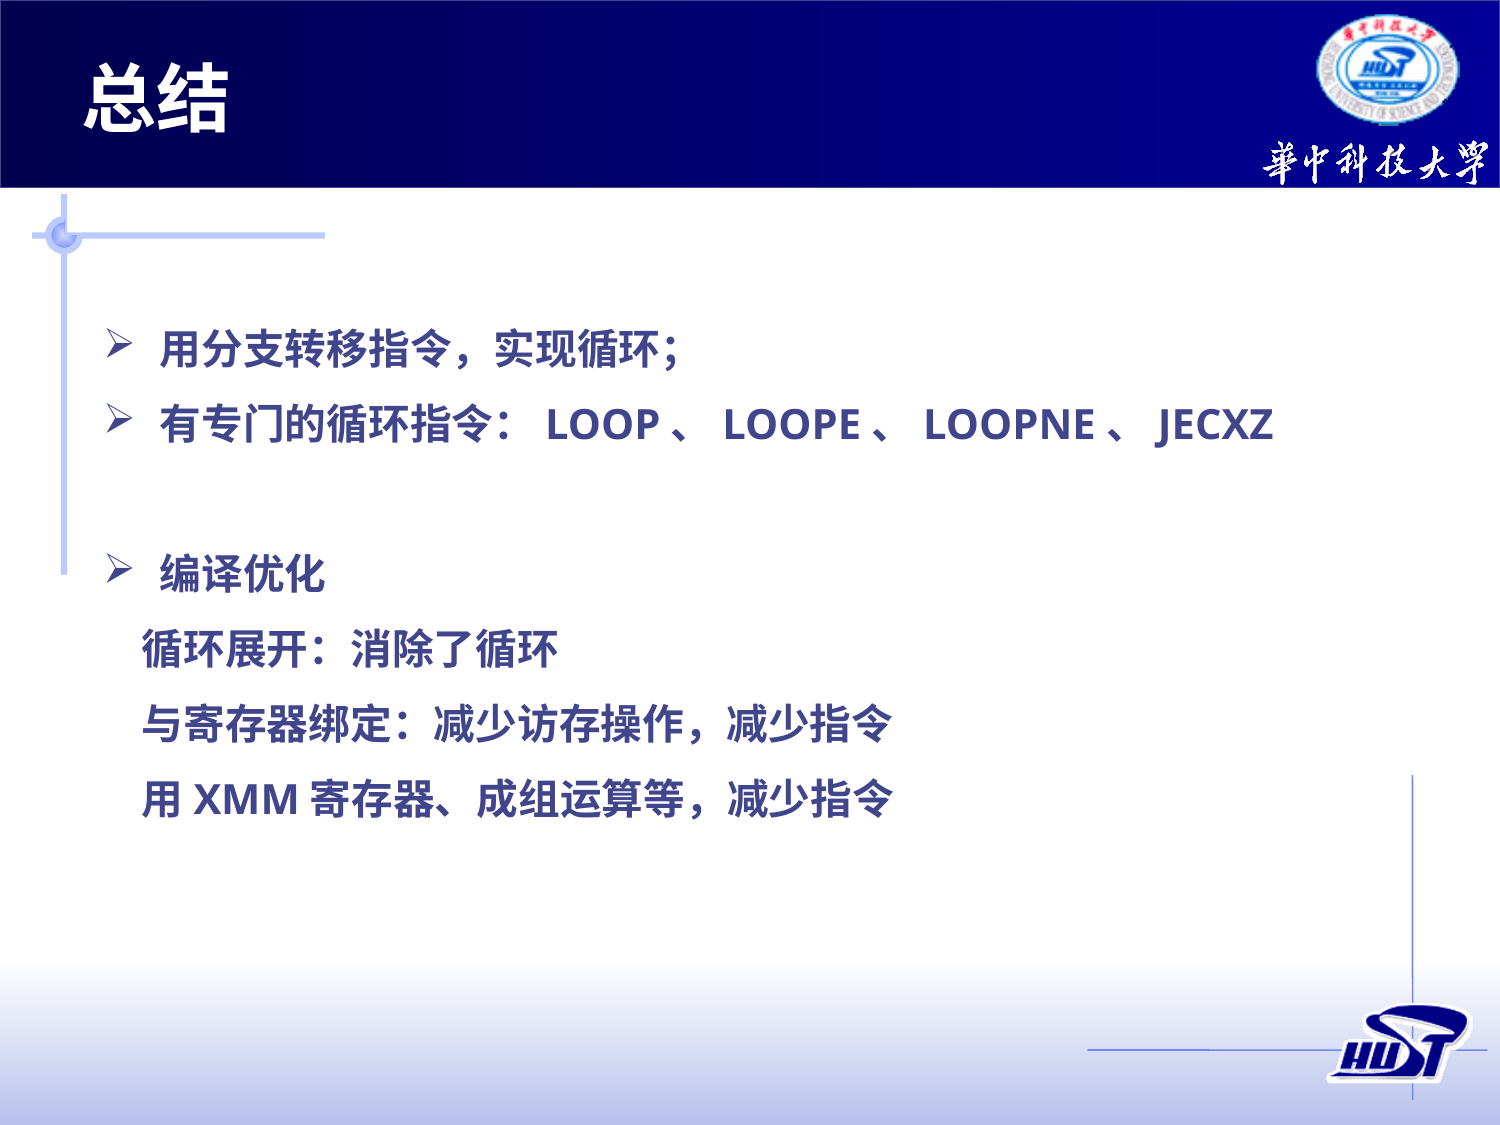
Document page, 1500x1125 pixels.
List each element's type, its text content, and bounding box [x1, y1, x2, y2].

picture [1316, 14, 1460, 126]
text_box 总结 [66, 44, 247, 149]
text_box 用分支转移指令，实现循环； 有专门的循环指令：LOOP、LOOPE、LOOPNE、JECXZ 编译优化 循环展开：消除了循环 与寄存器绑定：减少访存操作，减少指令 用XMM寄存器、成组运算等，减少指令 [88, 290, 1353, 831]
picture [1262, 140, 1488, 185]
